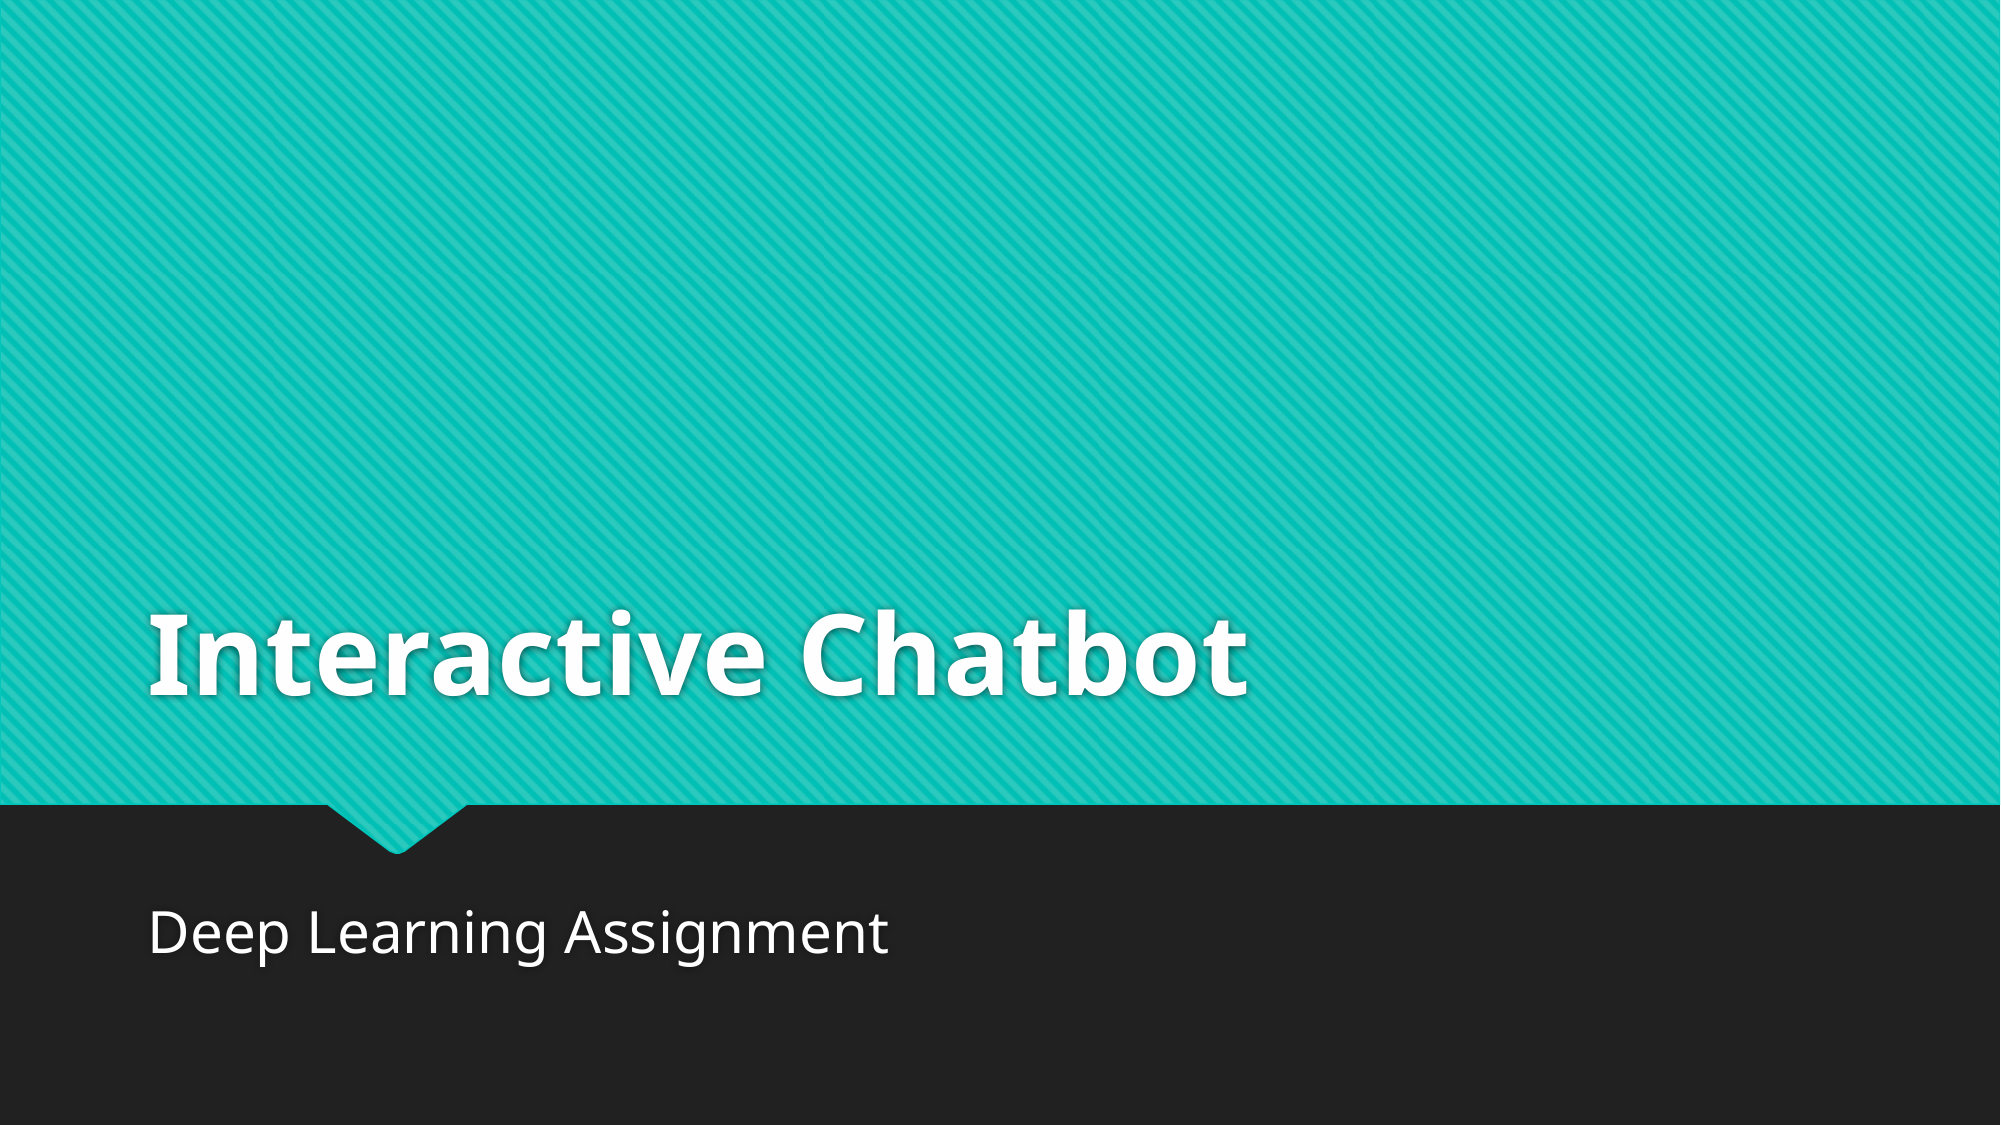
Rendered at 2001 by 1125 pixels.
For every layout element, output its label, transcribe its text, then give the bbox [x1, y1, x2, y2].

title Interactive Chatbot [132, 237, 1868, 726]
subtitle Deep Learning Assignment [132, 887, 1868, 959]
